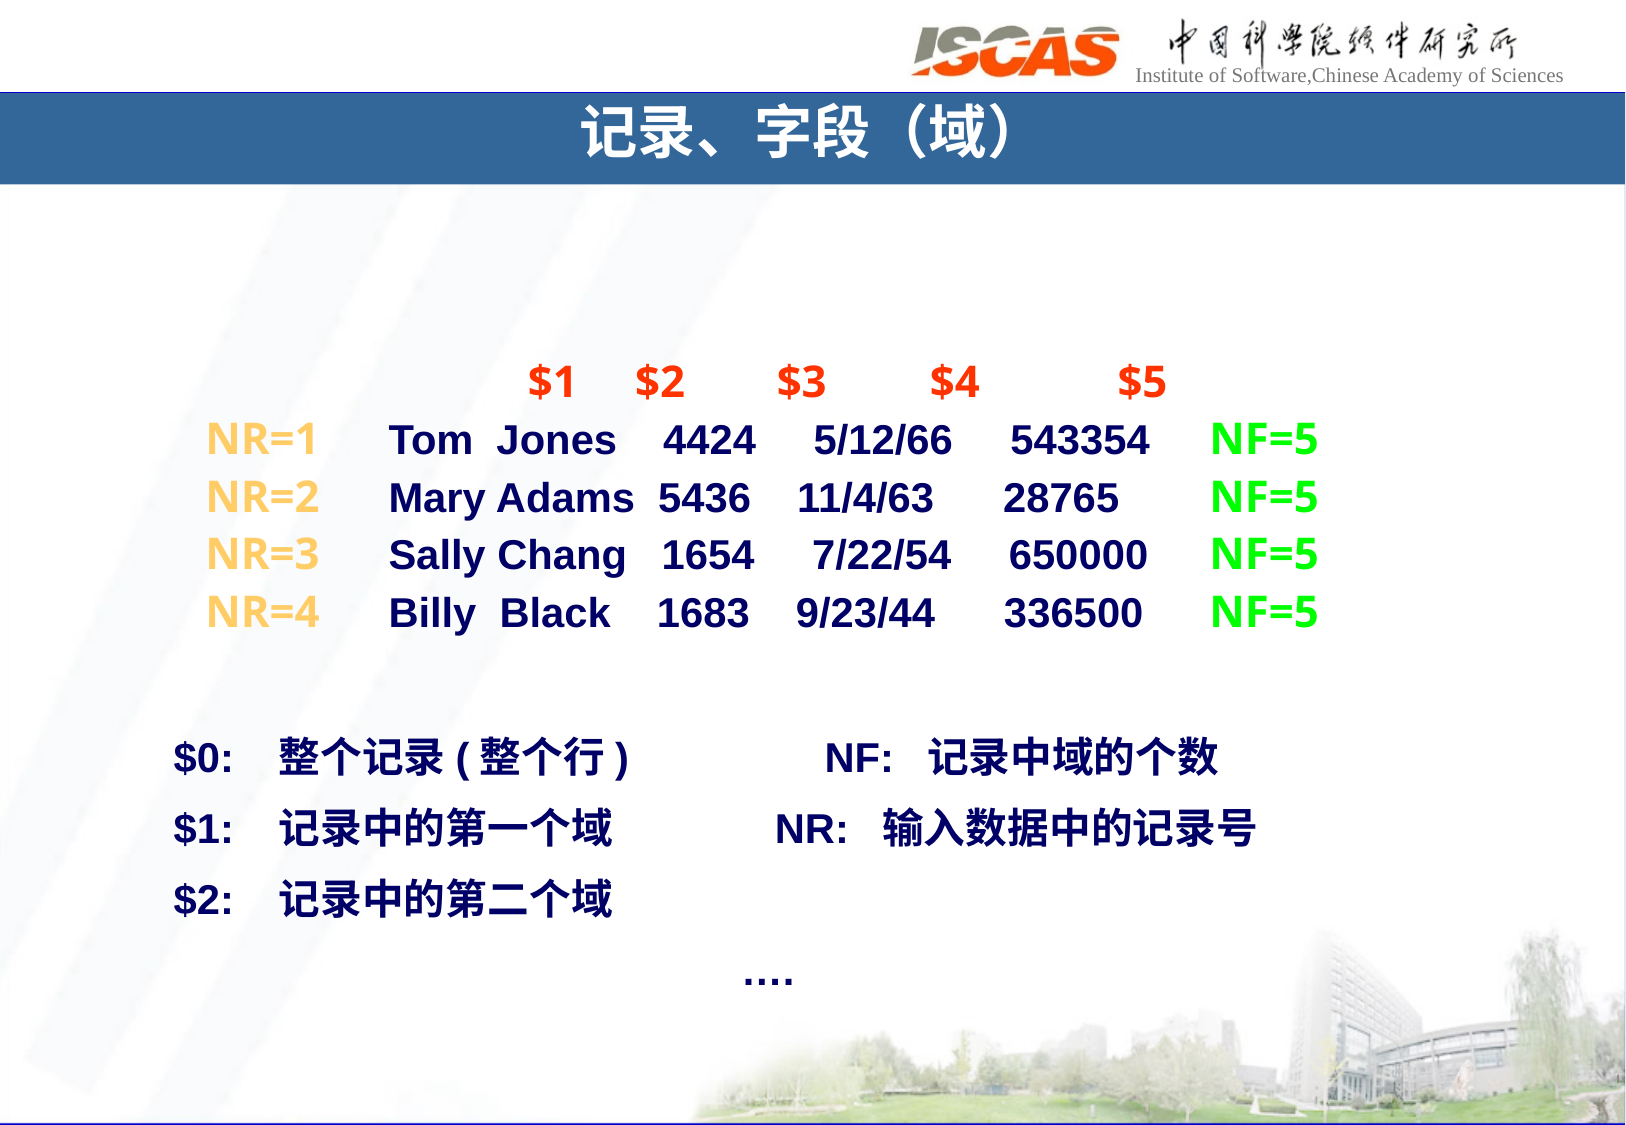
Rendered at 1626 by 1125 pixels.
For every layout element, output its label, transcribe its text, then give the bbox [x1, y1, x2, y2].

text_box $1 $2 $3 $4 $5 NR=1 Tom Jones 4424 5/12/66 543354 NF=5 NR=2 Mary Adams 5436 11/4/63 28765 NF=5 NR=3 Sally Chang 1654 7/22/54 650000 NF=5 NR=4 Billy Black 1683 9/23/44 336500 NF=5 $0: 整个记录(整个行) NF: 记录中域的个数 $1: 记录中的第一个域 NR: 输入数据中的记录号 $2: 记录中的第二个域 …. [112, 360, 1366, 1002]
picture [1166, 15, 1519, 71]
text_box 记录、字段（域） [0, 93, 1625, 185]
picture [907, 18, 1132, 87]
picture [0, 92, 1626, 1125]
